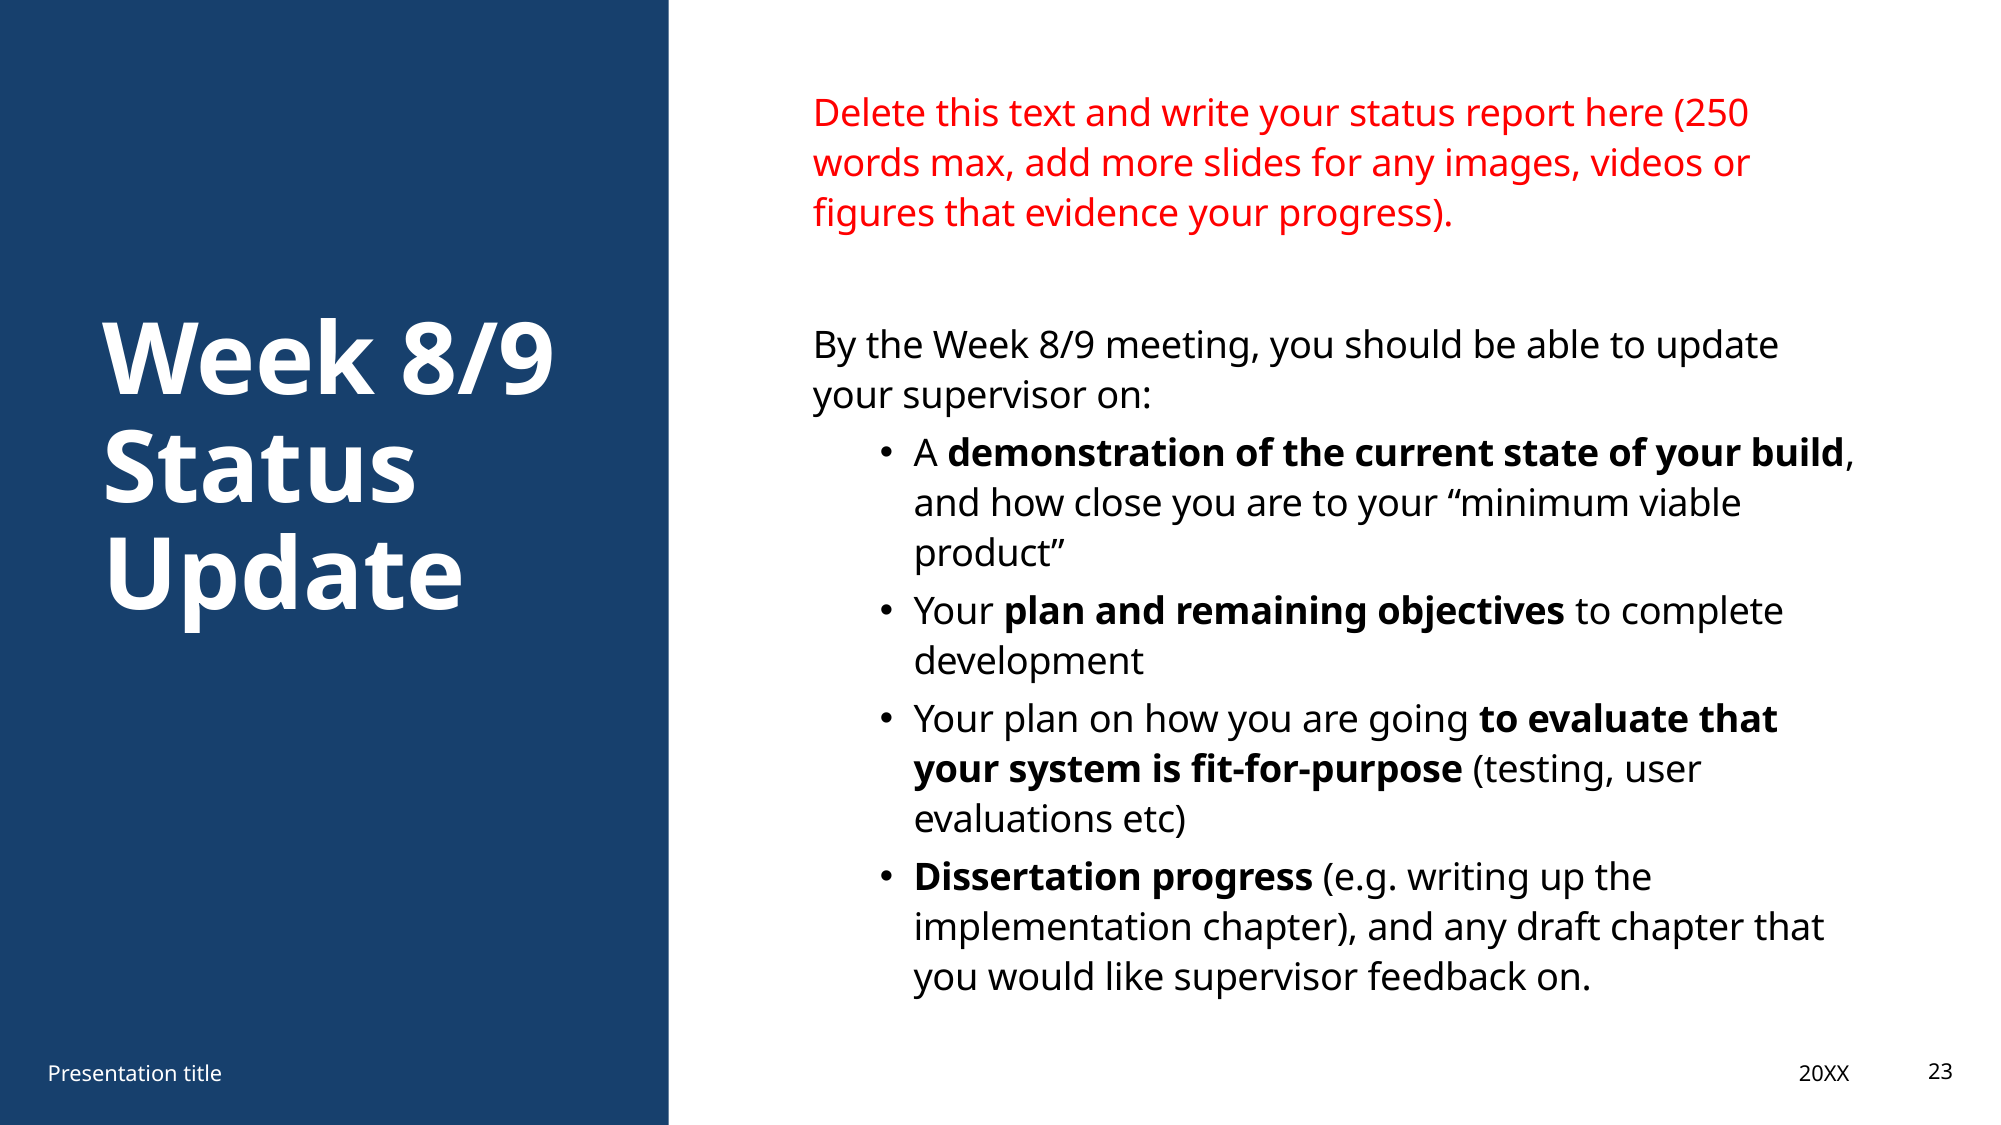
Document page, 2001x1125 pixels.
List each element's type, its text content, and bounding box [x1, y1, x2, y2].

list Delete this text and write your status report here (250 words max, add more slides for any images, videos or figures that evidence your progress). By the Week 8/9 meeting, you should be able to update your supervisor on: A demonstration of the current state of your build, and how close you are to your “minimum viable product” Your plan and remaining objectives to complete development Your plan on how you are going to evaluate that your system is fit-for-purpose (testing, user evaluations etc) Dissertation progress (e.g. writing up the implementation chapter), and any draft chapter that you would like supervisor feedback on. [797, 76, 1881, 1007]
slide_number 23 [1864, 1042, 1968, 1103]
title Week 8/9 Status Update [87, 127, 614, 975]
footer Presentation title [32, 1042, 648, 1103]
slide_number 20XX [1150, 1042, 1864, 1103]
